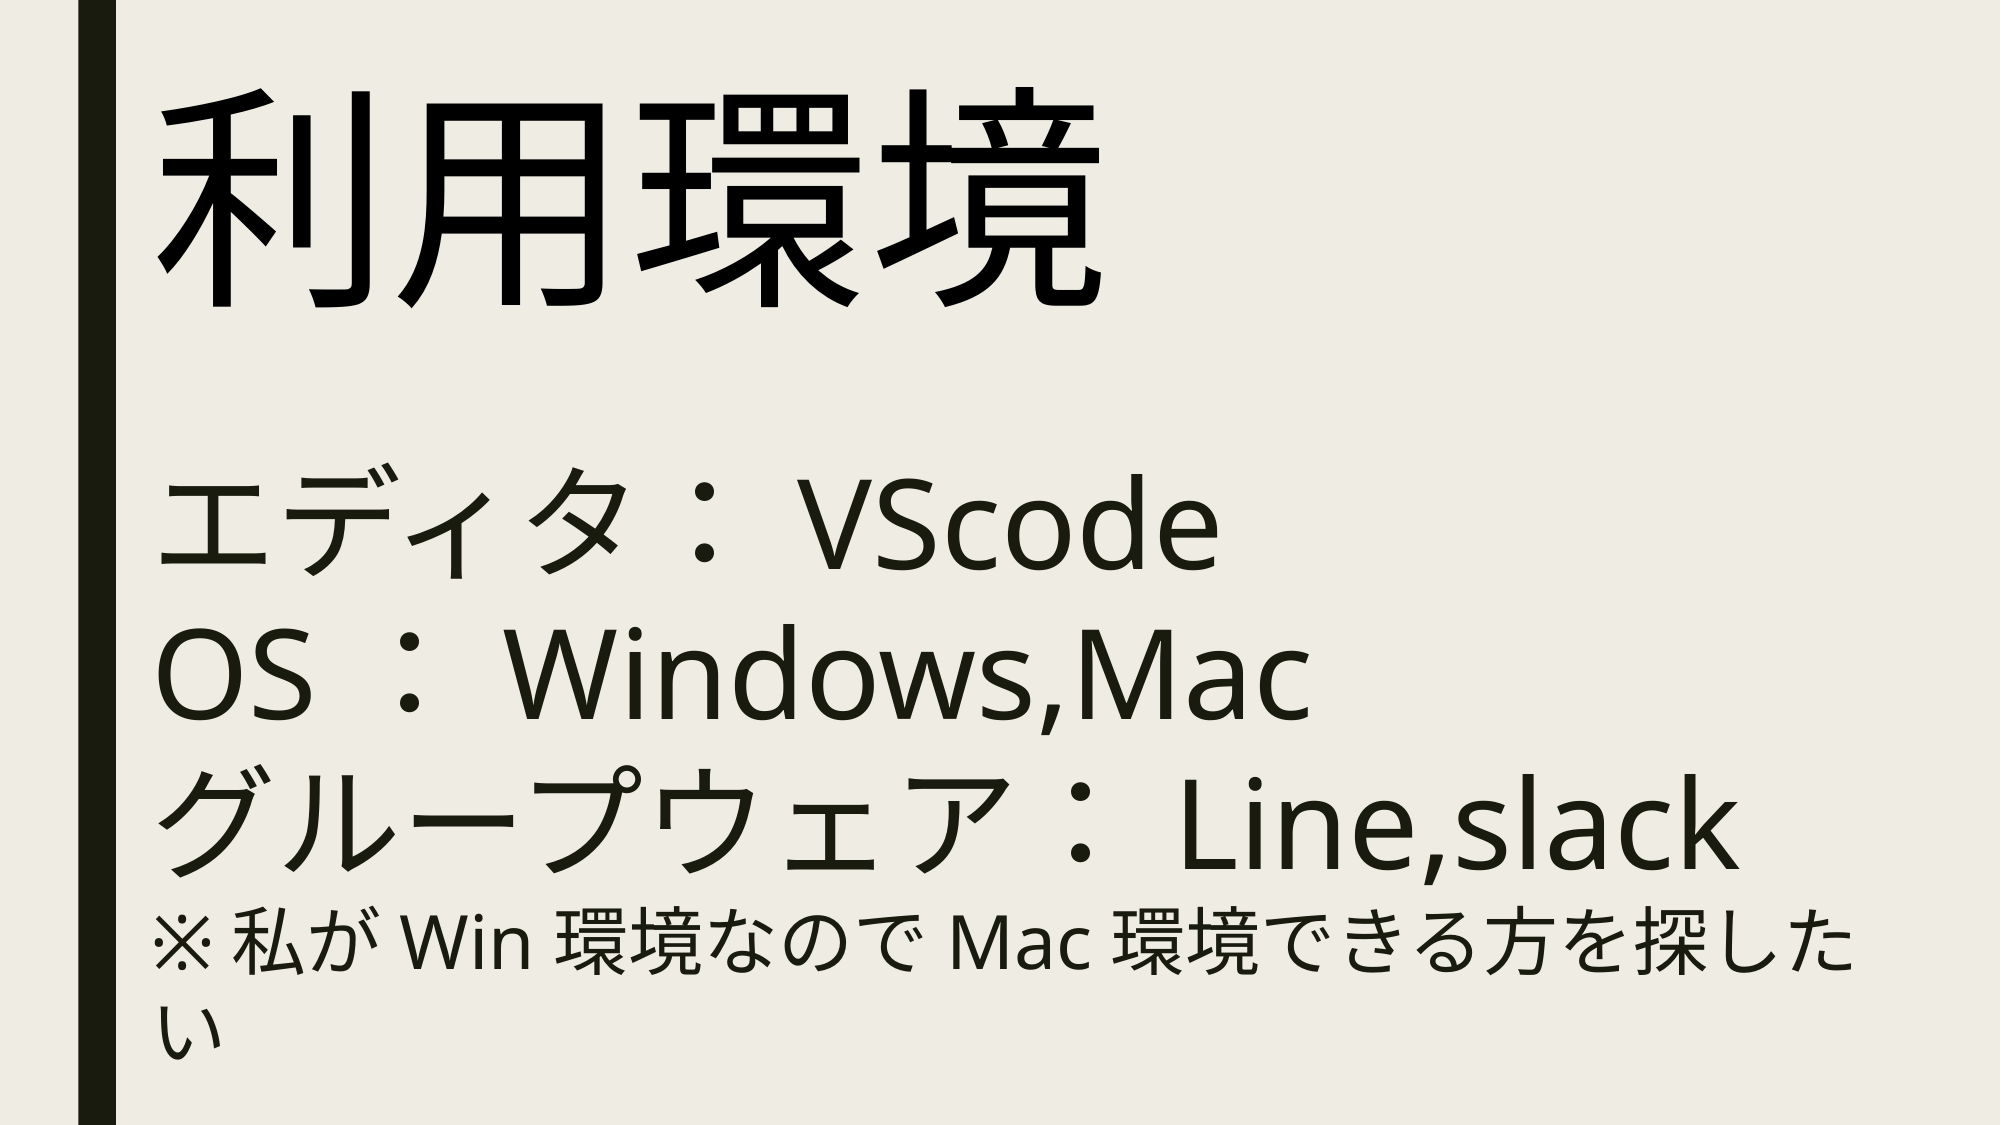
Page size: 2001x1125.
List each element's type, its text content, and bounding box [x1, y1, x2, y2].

title エディタ：VScode OS：Windows,Mac グループウェア：Line,slack ※私がWin環境なのでMac環境できる方を探したい [136, 436, 1924, 960]
text_box [212, 562, 1788, 912]
text_box 利用環境 [136, 41, 1143, 344]
